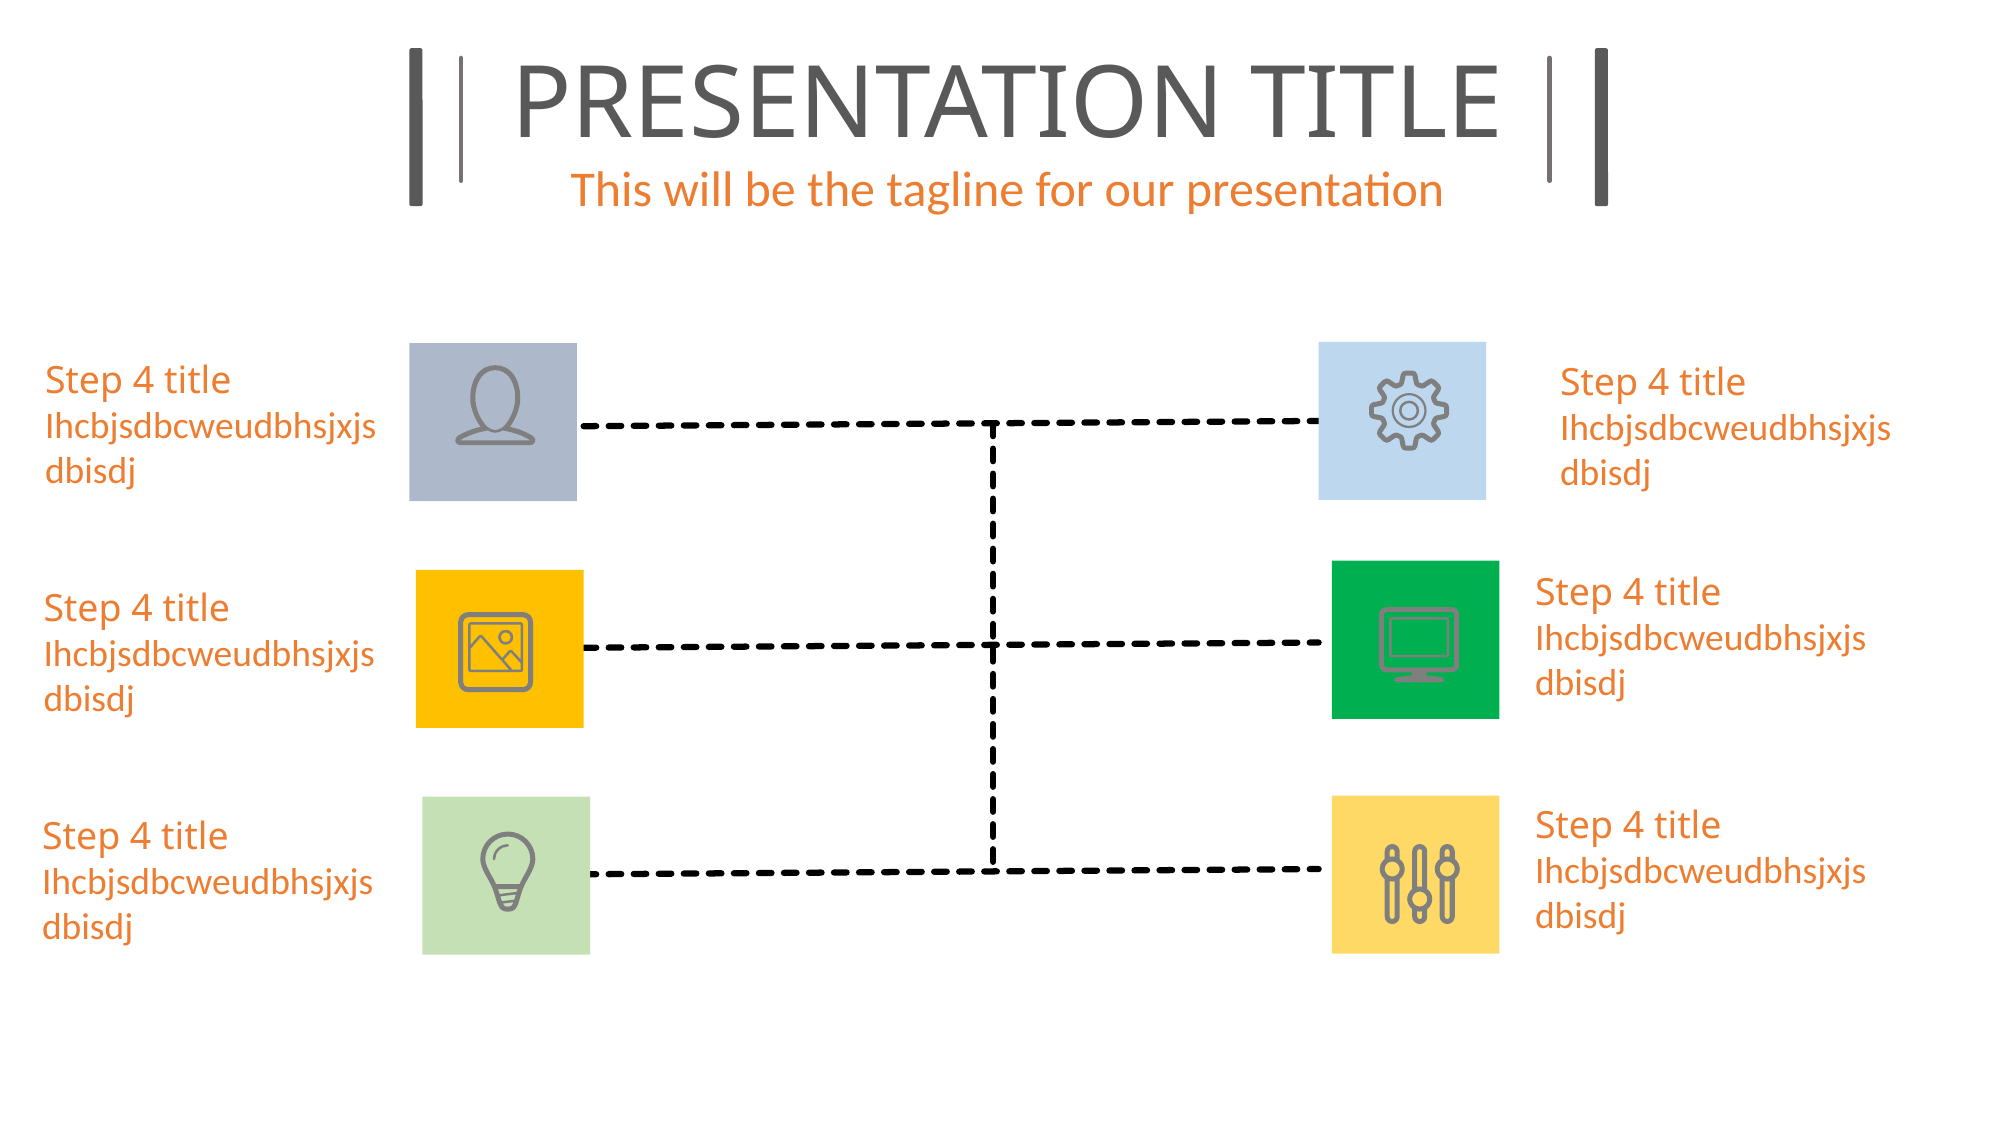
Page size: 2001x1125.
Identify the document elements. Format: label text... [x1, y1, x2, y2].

text_box Step 4 title Ihcbjsdbcweudbhsjxjsdbisdj [1545, 350, 1925, 501]
text_box Step 4 title Ihcbjsdbcweudbhsjxjsdbisdj [28, 576, 408, 727]
text_box [1318, 341, 1487, 501]
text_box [1379, 843, 1460, 925]
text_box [480, 831, 536, 912]
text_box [1368, 370, 1450, 451]
text_box Step 4 title Ihcbjsdbcweudbhsjxjsdbisdj [27, 804, 407, 955]
text_box [1331, 794, 1500, 955]
text_box [1593, 47, 1610, 208]
text_box [421, 796, 591, 956]
text_box [1331, 560, 1500, 720]
text_box Step 4 title Ihcbjsdbcweudbhsjxjsdbisdj [1520, 560, 1900, 711]
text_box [583, 642, 993, 648]
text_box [994, 642, 1319, 648]
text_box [458, 612, 534, 693]
text_box [415, 569, 585, 729]
text_box This will be the tagline for our presentation [471, 165, 1545, 224]
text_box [583, 869, 1319, 875]
text_box Step 4 title Ihcbjsdbcweudbhsjxjsdbisdj [30, 348, 410, 499]
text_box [1378, 607, 1460, 683]
text_box PRESENTATION TITLE [409, 29, 1606, 165]
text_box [583, 420, 1319, 427]
text_box Step 4 title Ihcbjsdbcweudbhsjxjsdbisdj [1520, 793, 1900, 944]
text_box [408, 48, 424, 208]
text_box [455, 365, 536, 446]
text_box [408, 342, 578, 502]
